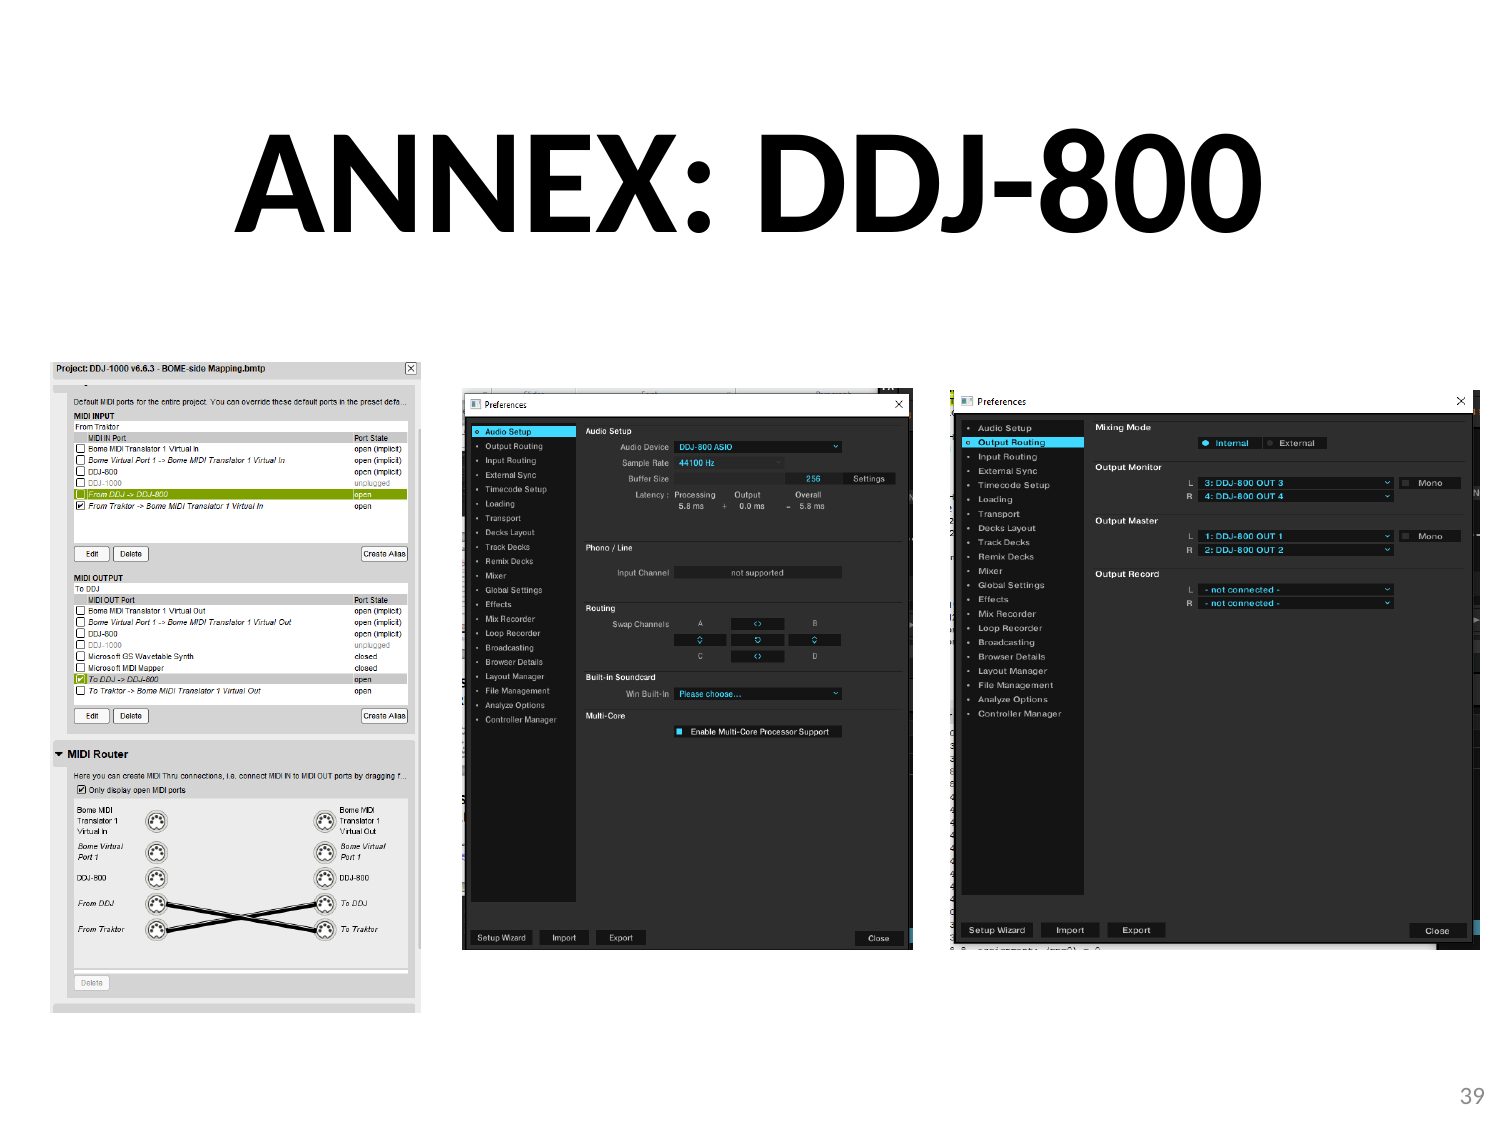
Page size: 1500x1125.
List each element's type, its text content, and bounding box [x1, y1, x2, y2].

picture [49, 362, 421, 1013]
picture [949, 390, 1481, 951]
picture [462, 388, 913, 951]
slide_number 39 [1149, 1065, 1500, 1125]
text_box ANNEX: DDJ-800 [62, 74, 1438, 270]
